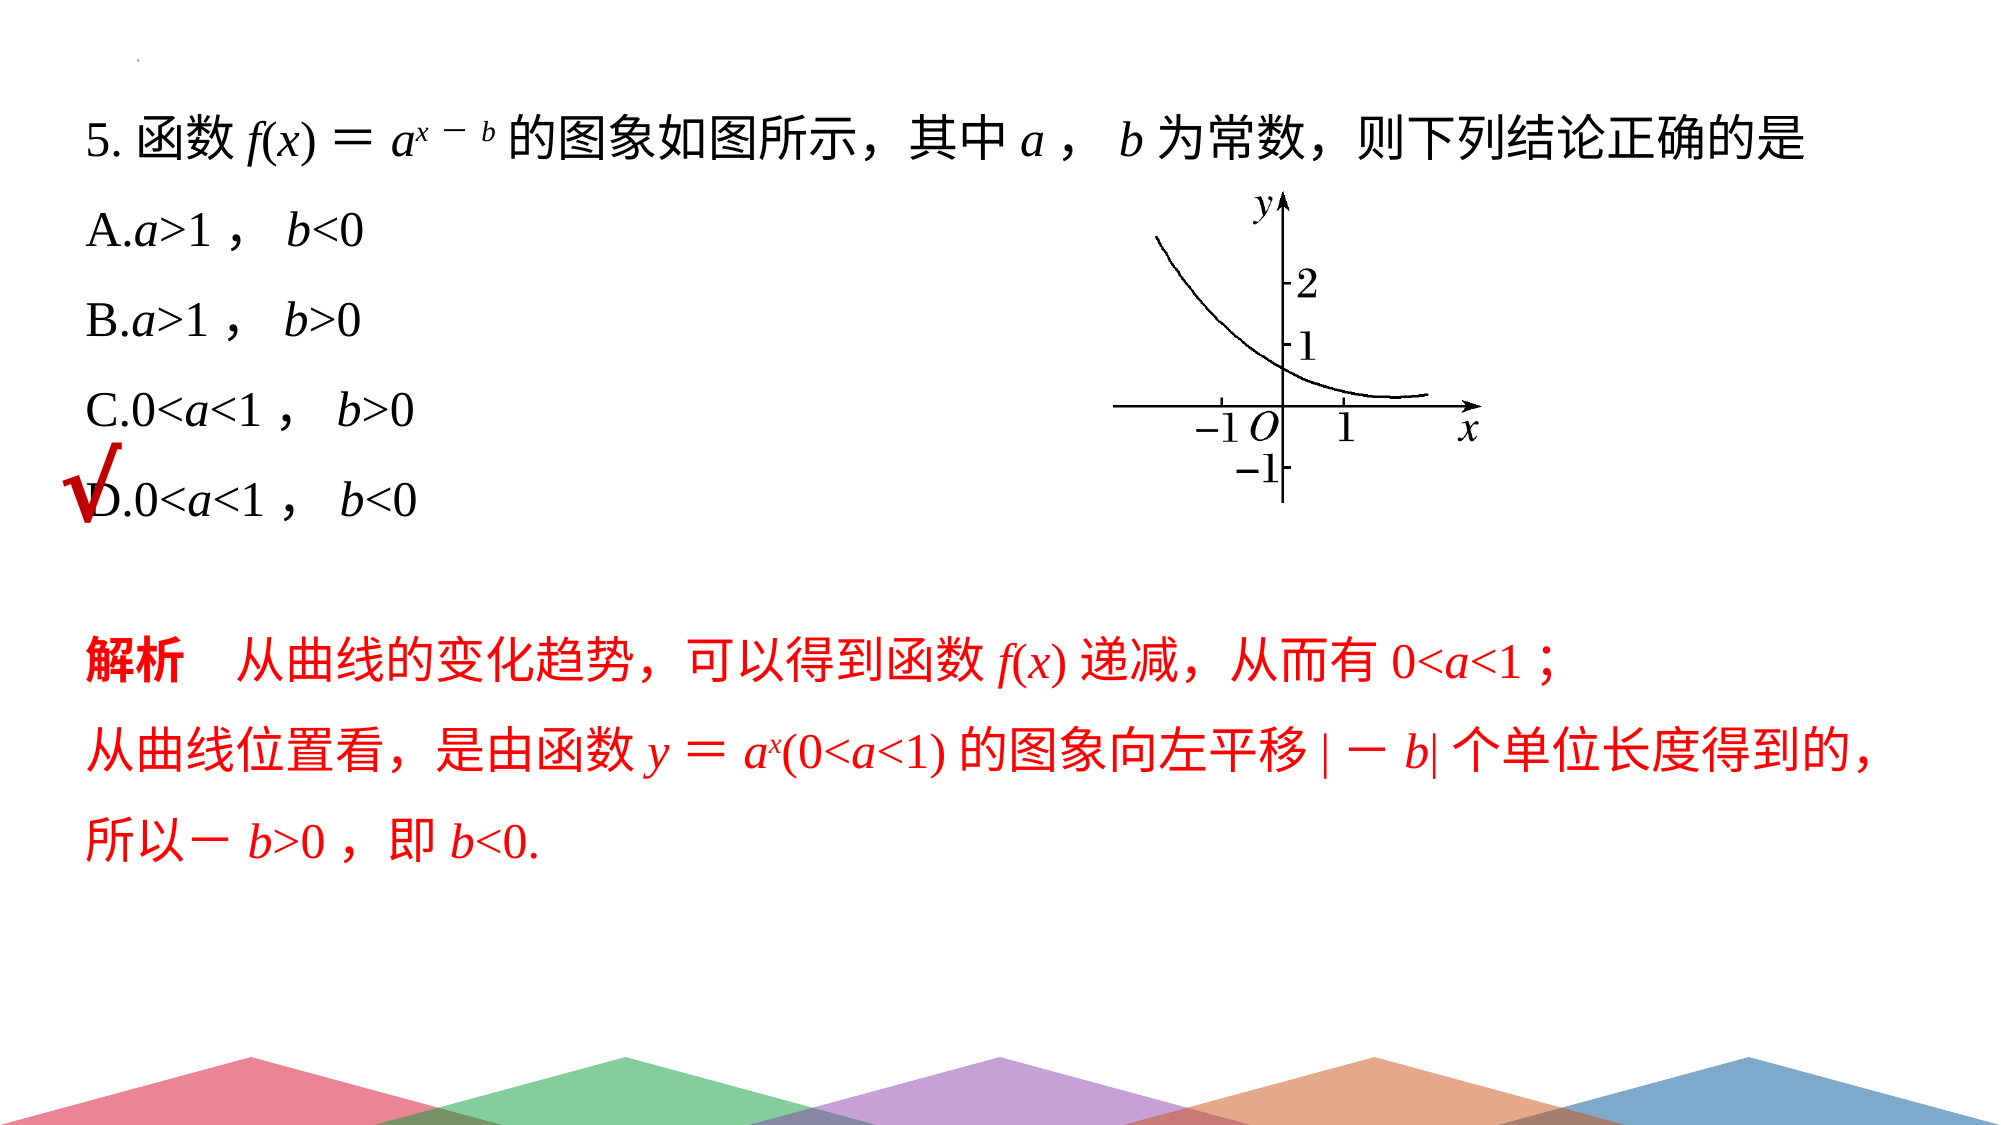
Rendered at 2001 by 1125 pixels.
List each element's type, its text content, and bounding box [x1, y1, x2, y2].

text_box [1563, 1057, 2000, 1125]
text_box [374, 1057, 811, 1125]
text_box √ [44, 420, 169, 548]
text_box 解析 从曲线的变化趋势，可以得到函数f(x)递减，从而有0<a<1； 从曲线位置看，是由函数y＝ax(0<a<1)的图象向左平移|－b|个单位长度得到的， 所以－b>0，即b<0. [65, 588, 1935, 879]
text_box [1123, 1057, 1626, 1125]
picture [1106, 182, 1491, 511]
text_box [0, 1057, 437, 1125]
text_box 5.函数f(x)＝ax－b的图象如图所示，其中a，b为常数，则下列结论正确的是 A.a>1，b<0 B.a>1，b>0 C.0<a<1，b>0 D.0<a<1，b<0 [65, 66, 1935, 537]
text_box [748, 1057, 1186, 1125]
